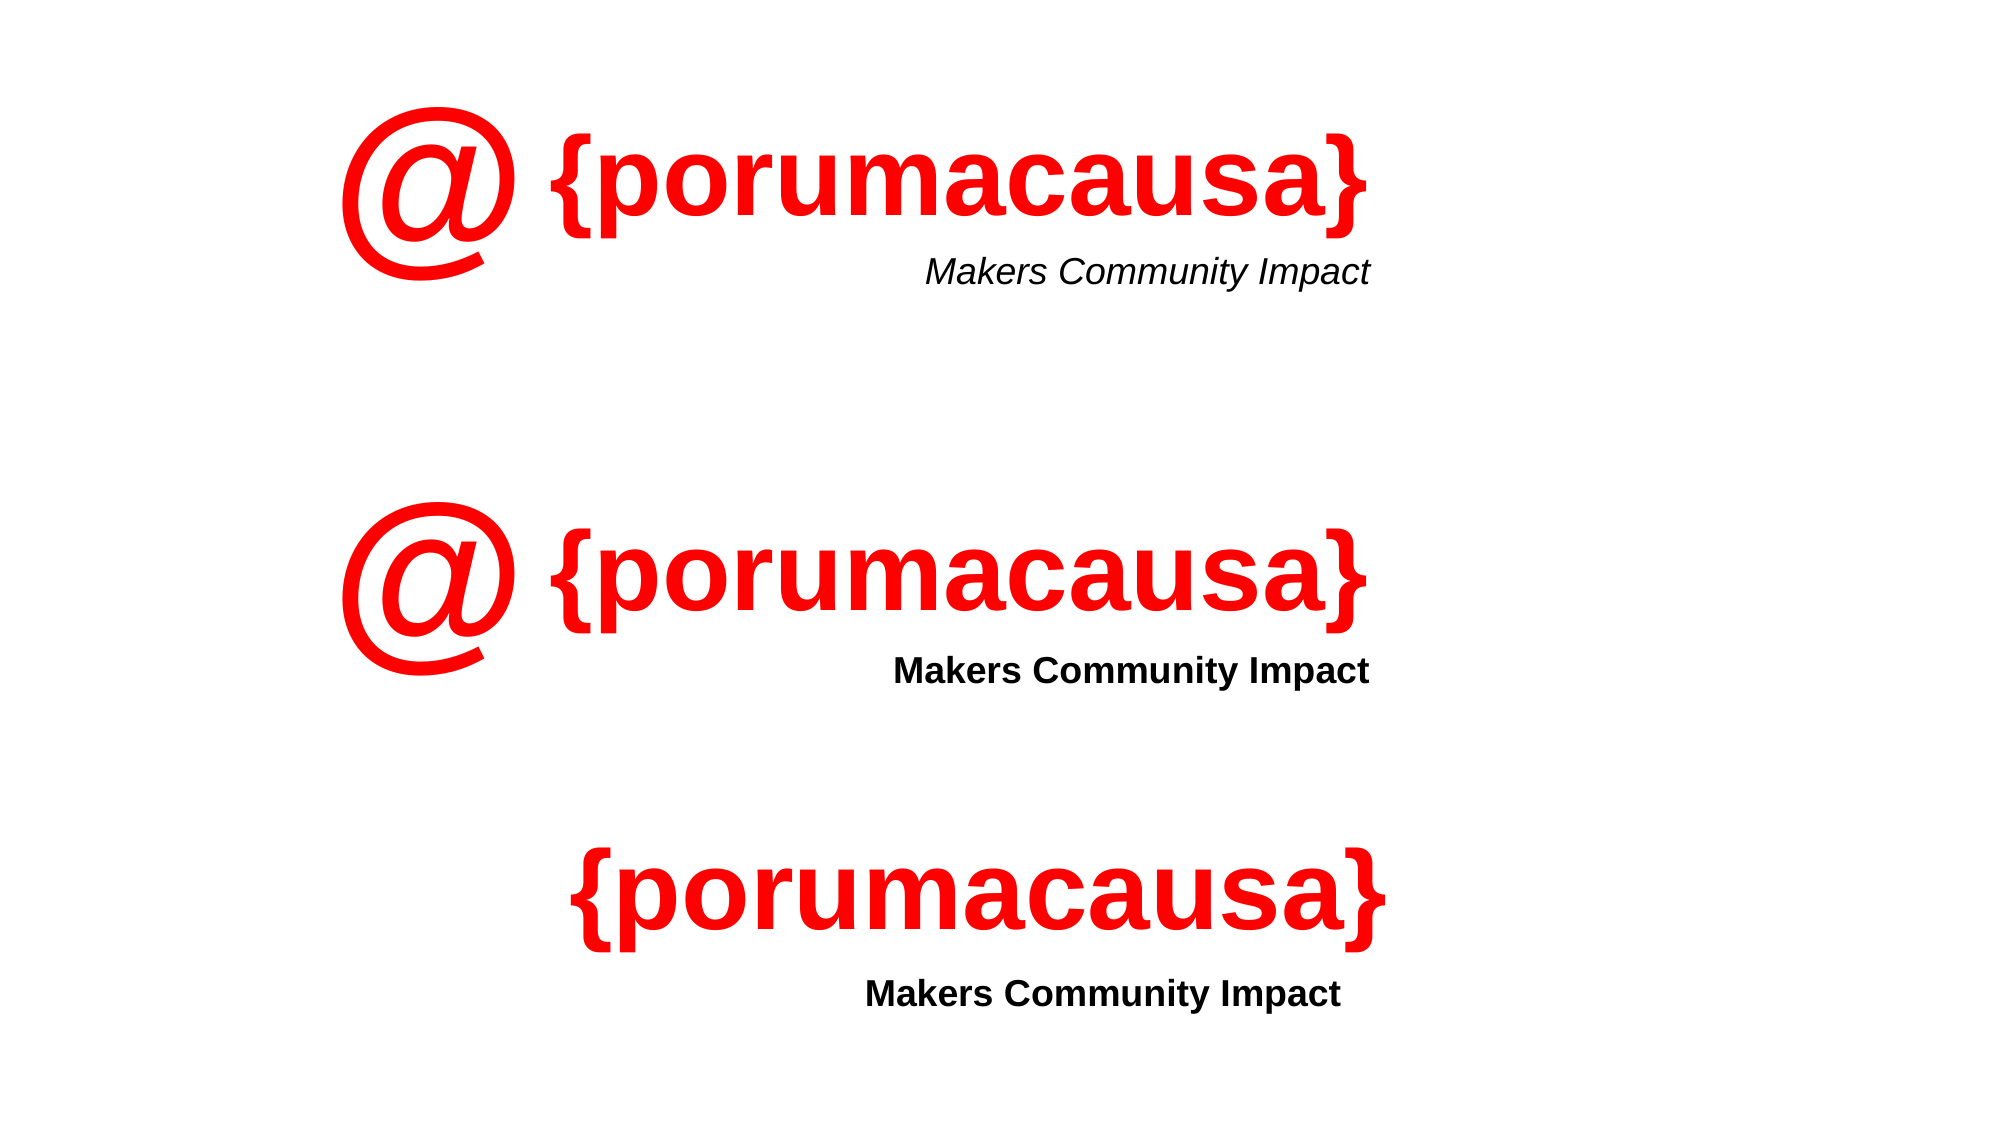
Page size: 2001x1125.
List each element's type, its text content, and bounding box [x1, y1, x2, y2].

text_box Makers Community Impact [910, 239, 1386, 300]
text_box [550, 809, 1408, 1022]
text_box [308, 437, 1388, 703]
text_box {porumacausa} [534, 95, 1384, 246]
text_box @ [308, 42, 551, 298]
